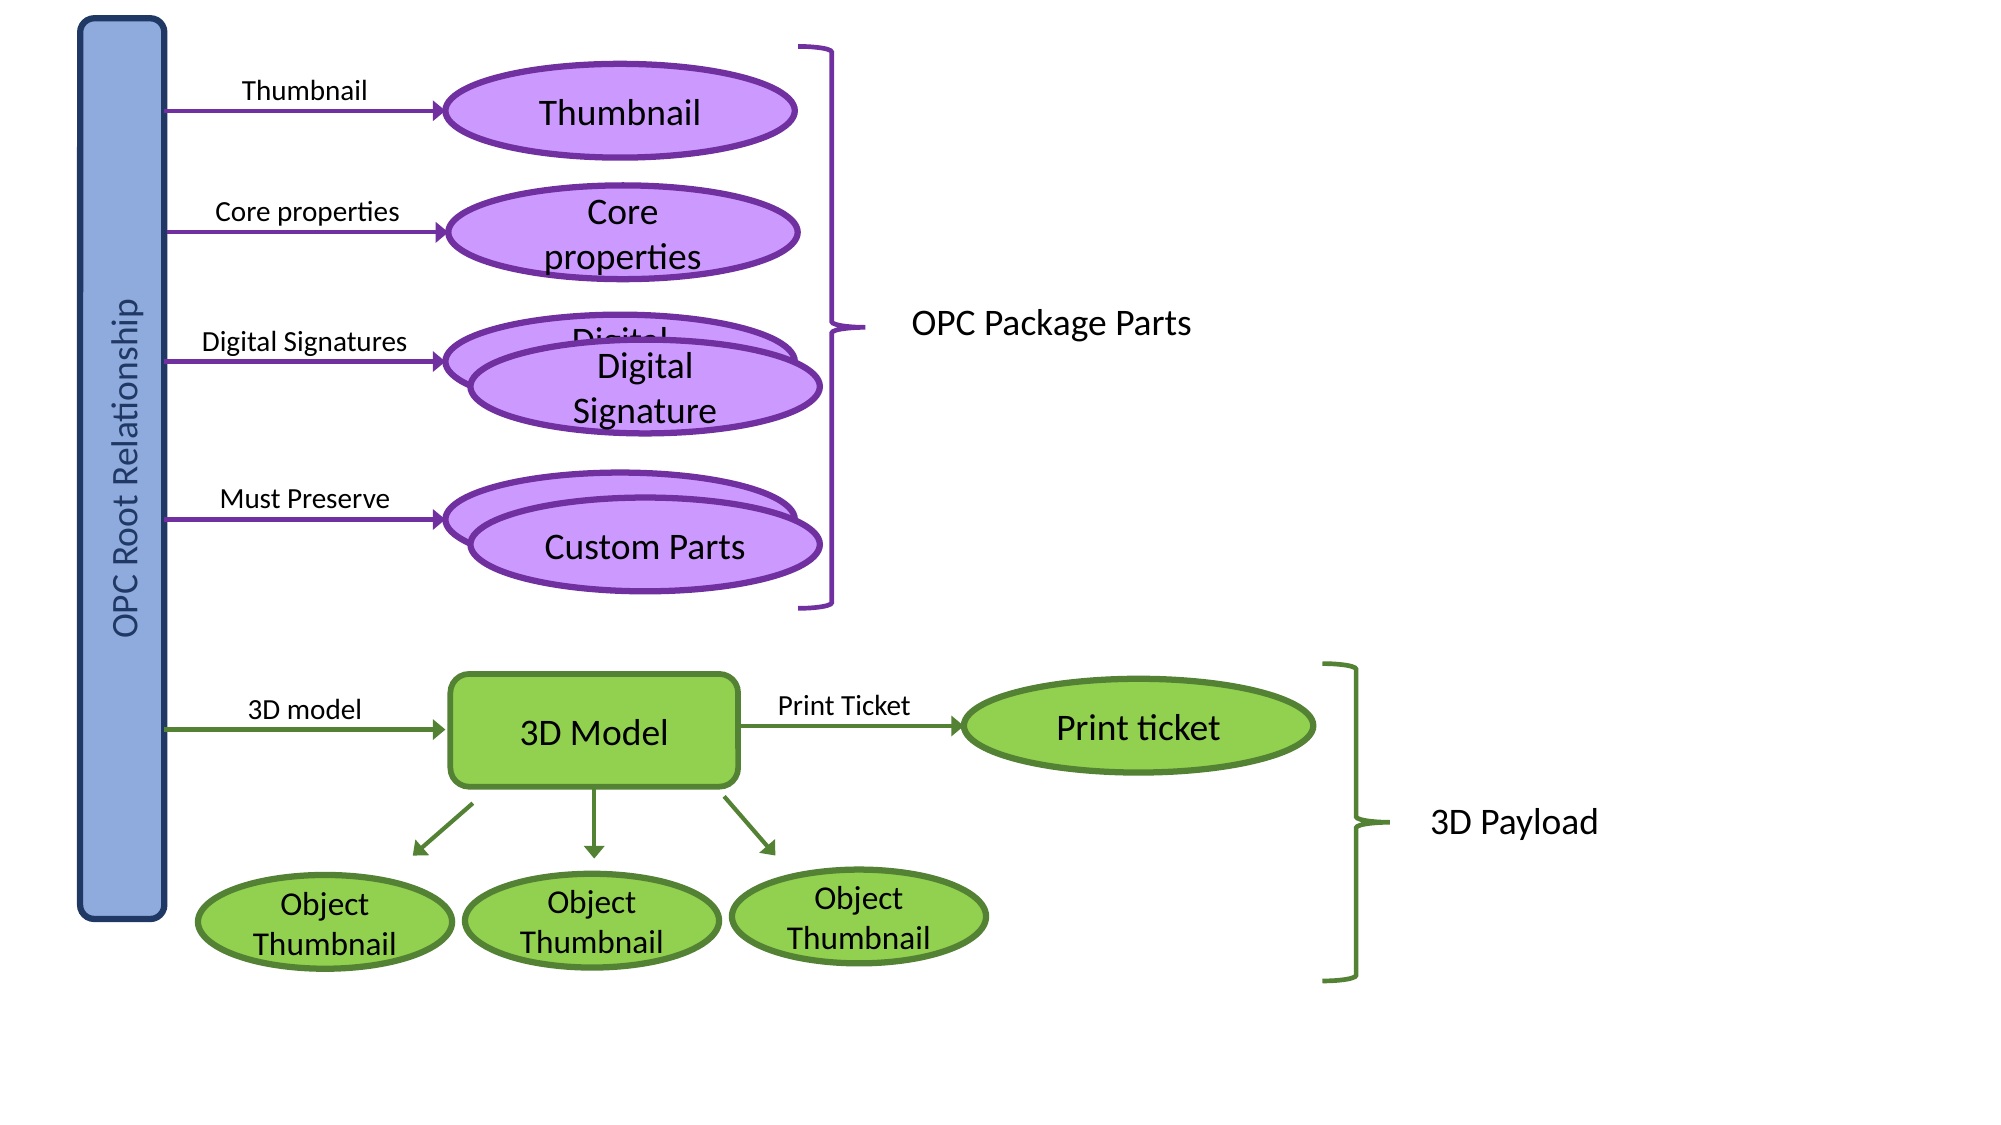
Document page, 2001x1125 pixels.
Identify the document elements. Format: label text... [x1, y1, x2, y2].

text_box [167, 185, 798, 280]
text_box [798, 45, 866, 609]
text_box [164, 314, 820, 434]
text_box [164, 663, 1616, 981]
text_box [164, 63, 795, 158]
text_box OPC Package Parts [896, 290, 1208, 351]
text_box OPC Root Relationship [79, 17, 166, 921]
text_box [164, 472, 820, 592]
